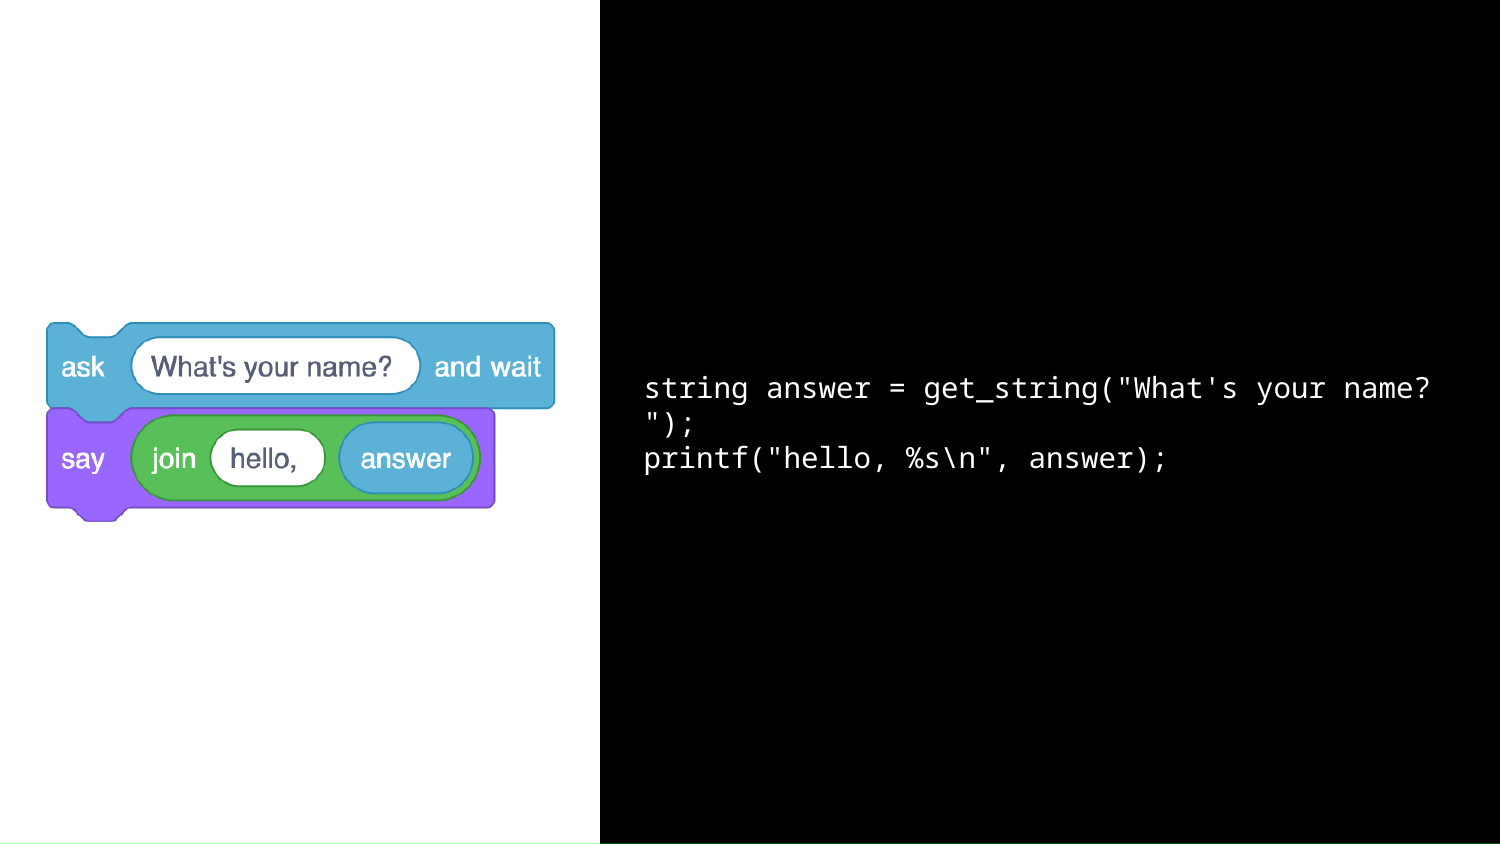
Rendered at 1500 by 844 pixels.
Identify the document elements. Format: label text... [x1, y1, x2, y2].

text_box [0, 0, 600, 844]
text_box string answer = get_string("What's your name? "); printf("hello, %s\n", answer); [628, 249, 1472, 594]
text_box [600, 0, 1500, 844]
picture [43, 321, 557, 522]
